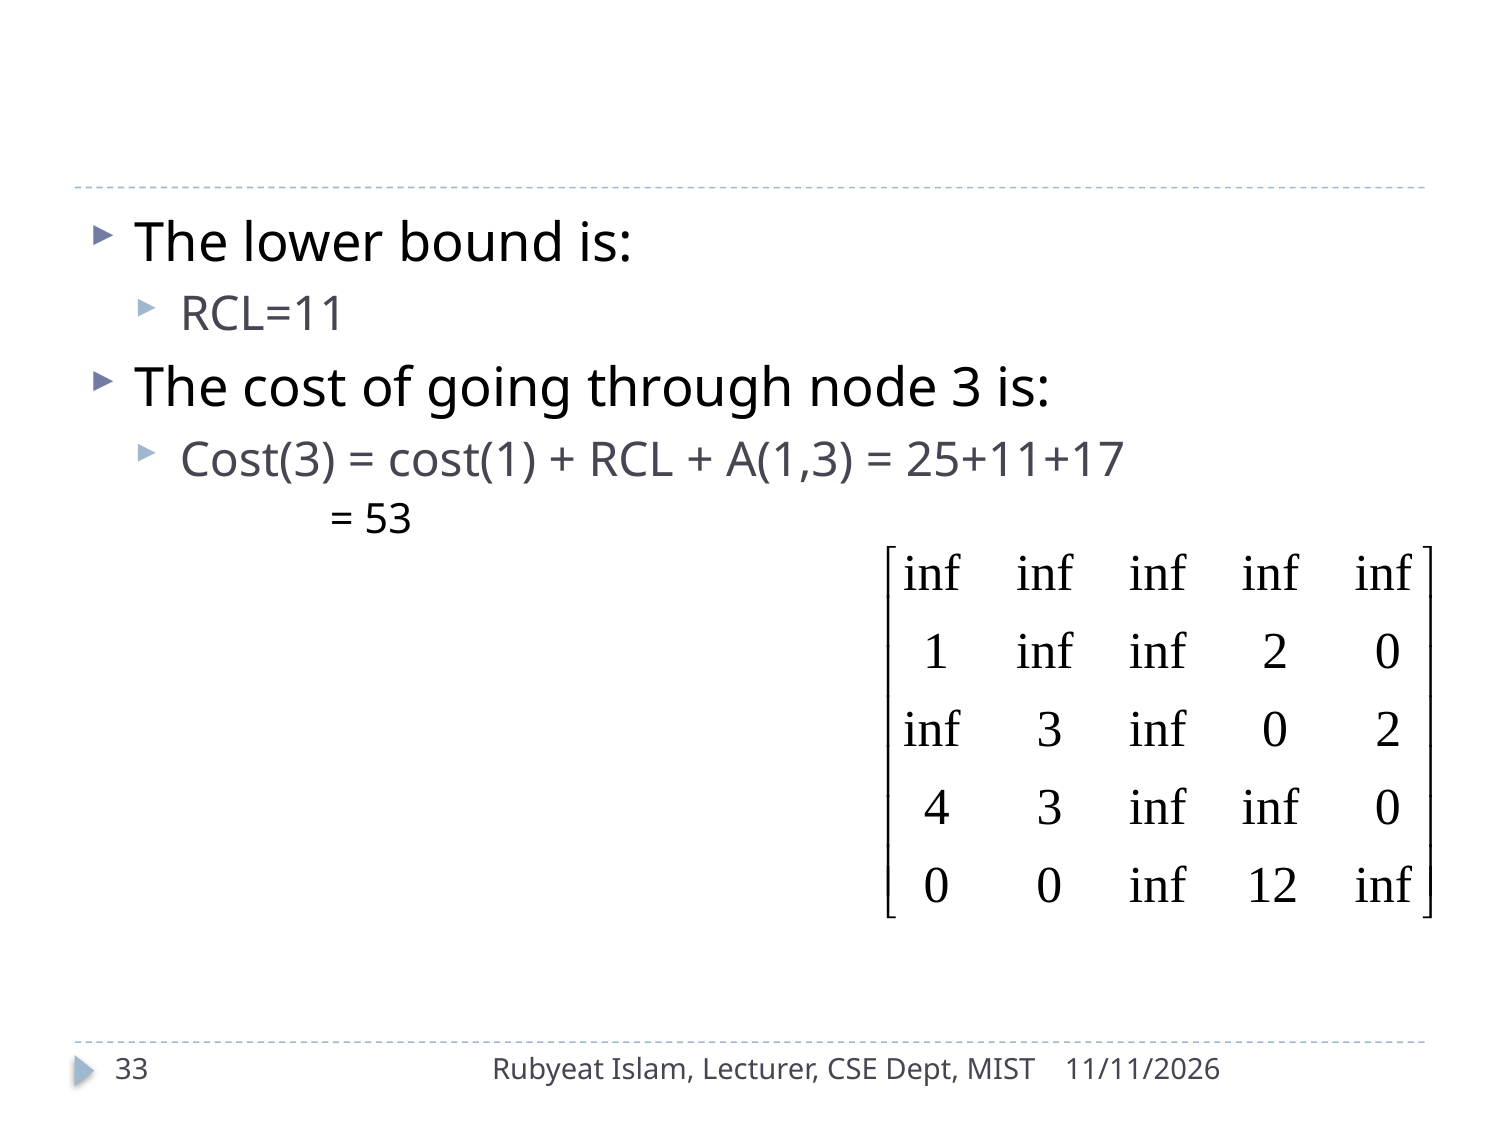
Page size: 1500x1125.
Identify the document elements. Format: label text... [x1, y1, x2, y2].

list The lower bound is: RCL=11 The cost of going through node 3 is: Cost(3) = cost(1) + RCL + A(1,3) = 25+11+17 = 53 [75, 200, 1425, 1010]
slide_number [1051, 1042, 1426, 1103]
footer Rubyeat Islam, Lecturer, CSE Dept, MIST [475, 1042, 1051, 1103]
slide_number 33 [100, 1042, 426, 1103]
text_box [874, 537, 1452, 928]
